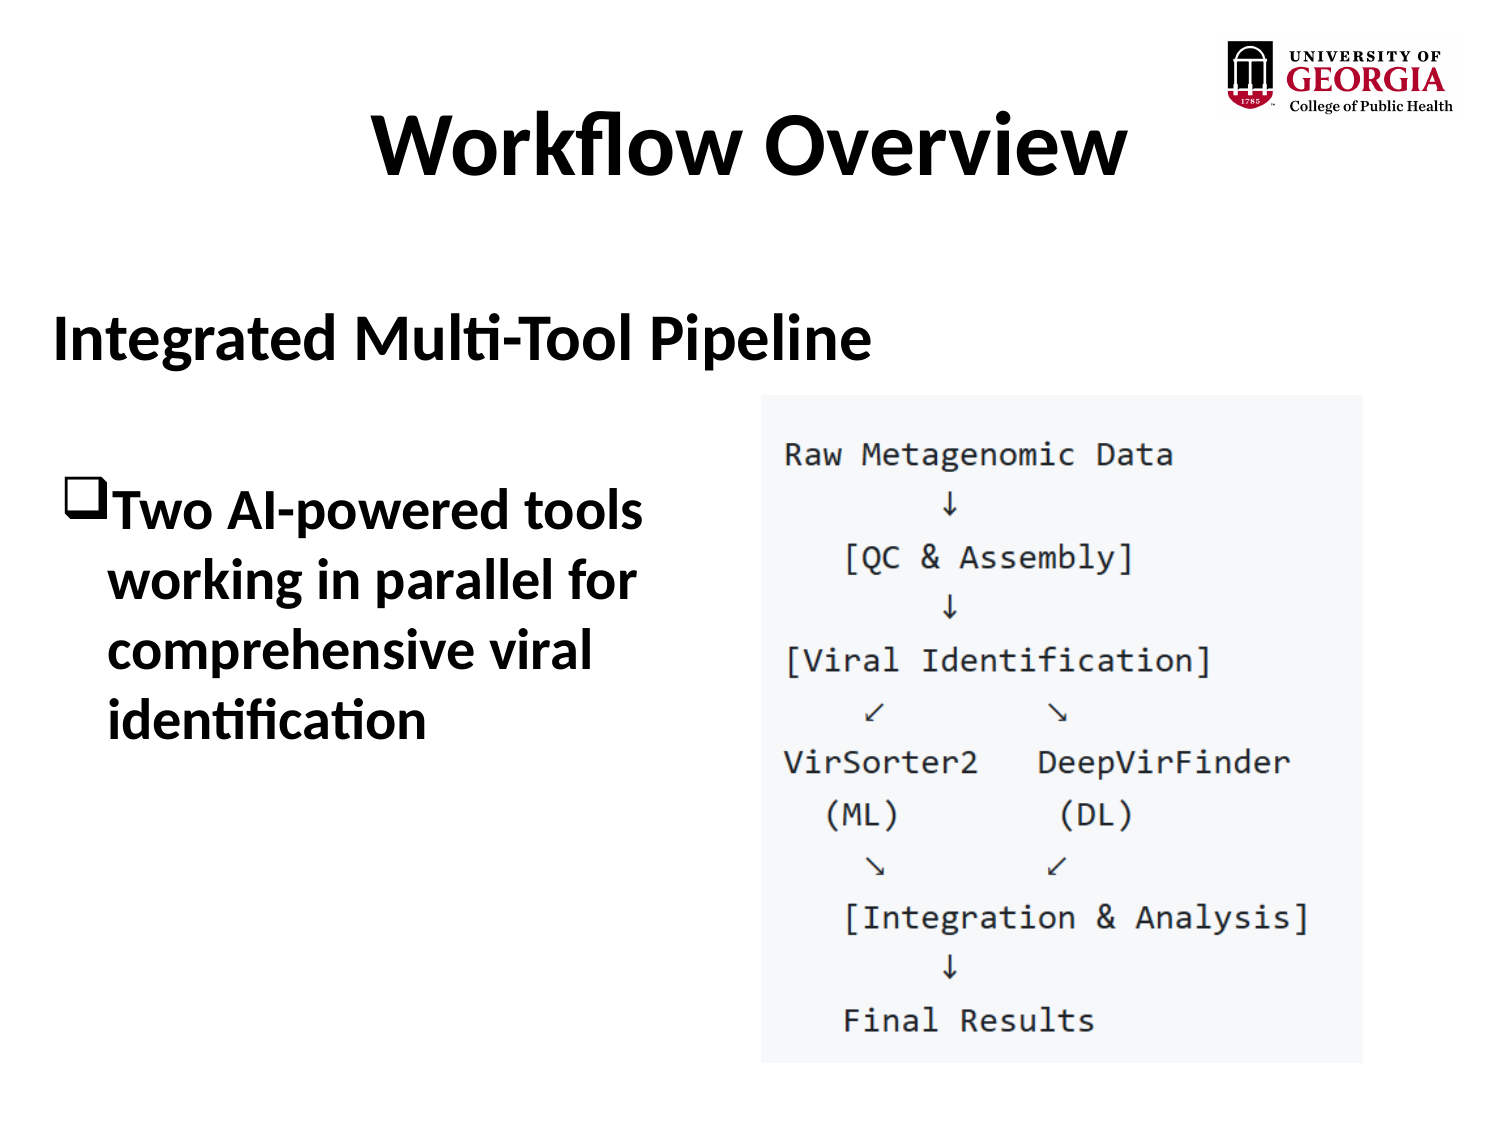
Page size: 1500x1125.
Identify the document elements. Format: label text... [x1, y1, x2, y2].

title Workflow Overview [75, 45, 1425, 233]
list Integrated Multi-Tool Pipeline [37, 286, 929, 396]
picture [761, 395, 1363, 1064]
text_box Two AI-powered tools working in parallel for comprehensive viral identification [45, 463, 668, 759]
picture [1220, 37, 1466, 121]
